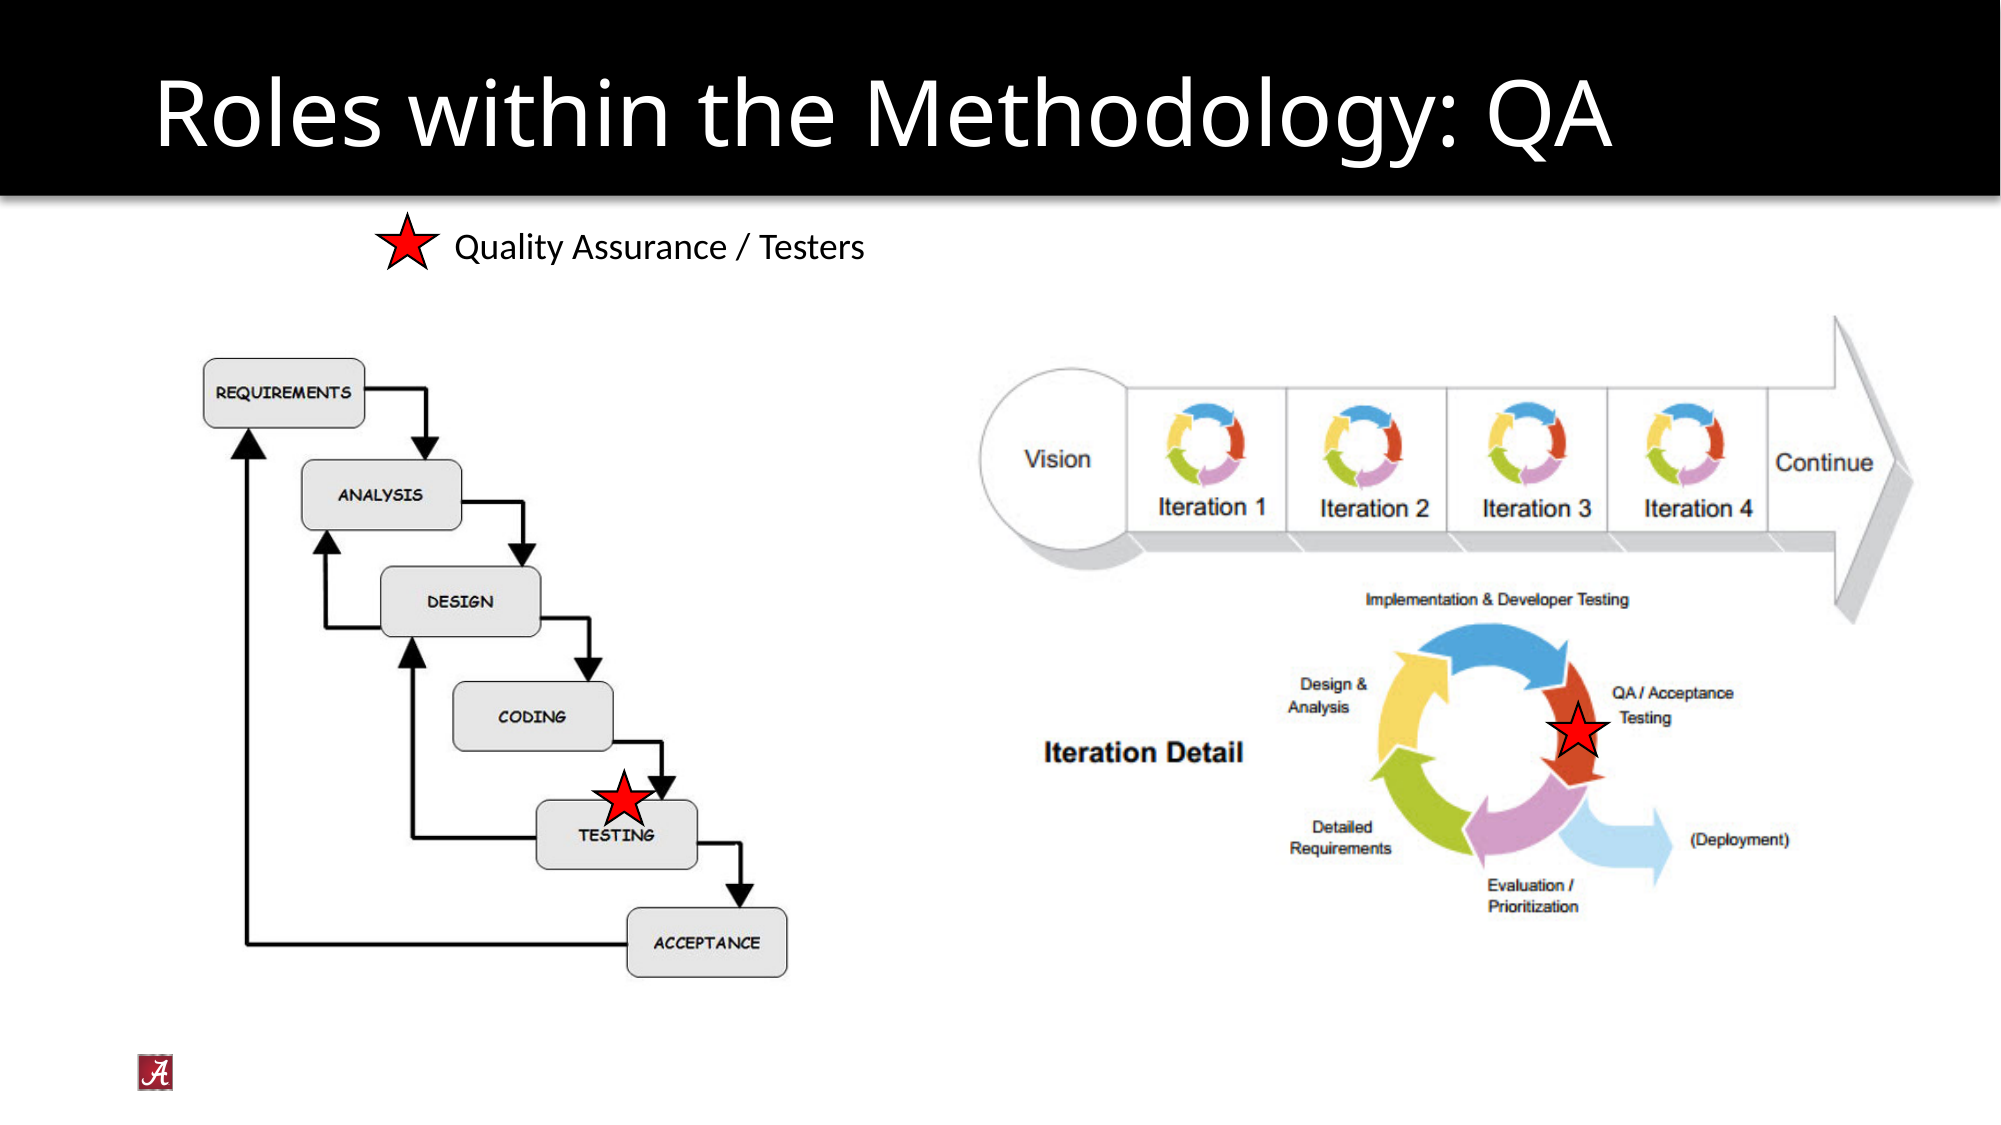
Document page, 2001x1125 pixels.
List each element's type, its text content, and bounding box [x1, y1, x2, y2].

title Roles within the Methodology: QA [137, 59, 1863, 196]
text_box Quality Assurance / Testers [439, 214, 881, 275]
picture [162, 323, 832, 1004]
text_box [374, 211, 441, 271]
picture [952, 286, 1921, 932]
